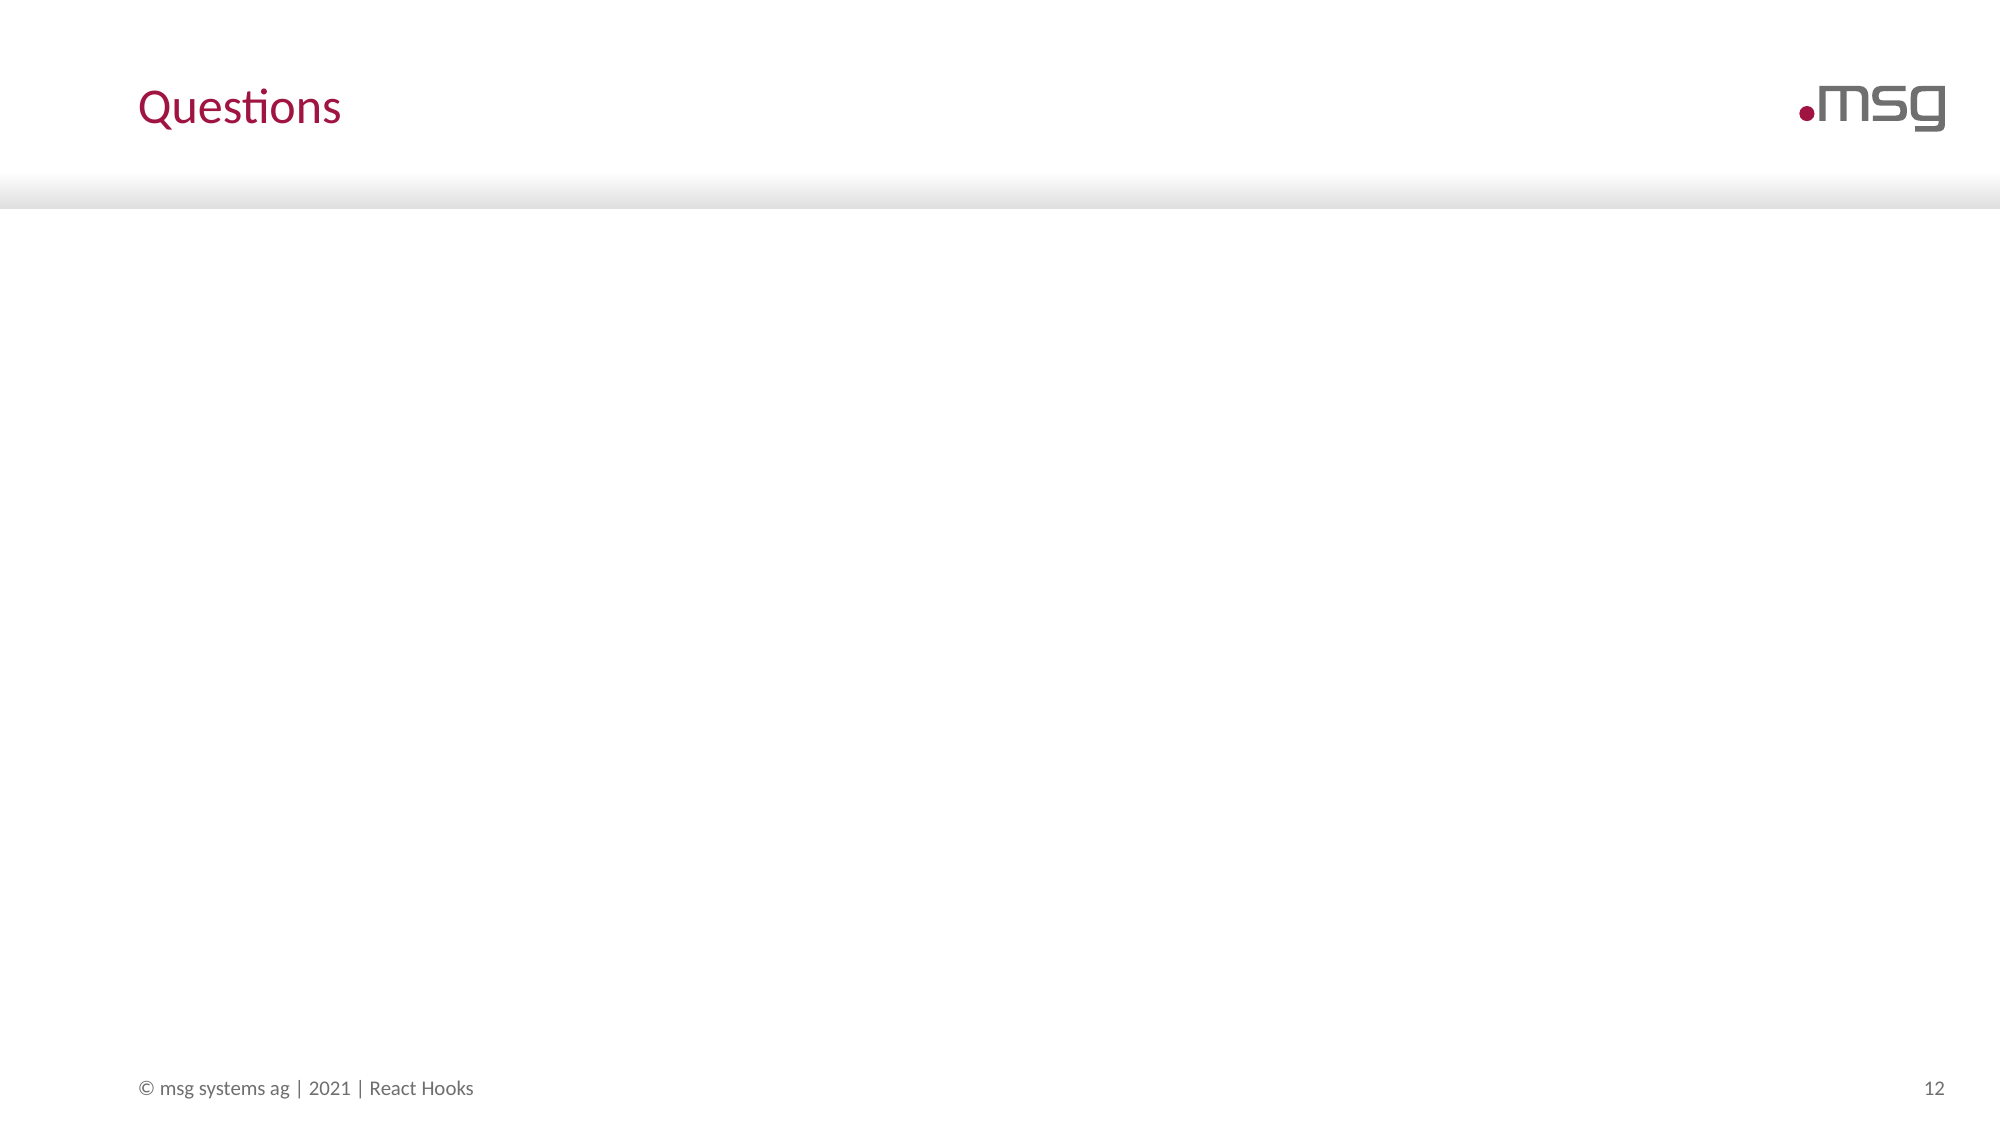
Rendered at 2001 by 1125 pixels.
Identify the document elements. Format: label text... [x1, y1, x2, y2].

slide_number 12 [1862, 1071, 1945, 1104]
title Questions [138, 80, 1733, 209]
footer © msg systems ag | 2021 | React Hooks [138, 1071, 1338, 1104]
